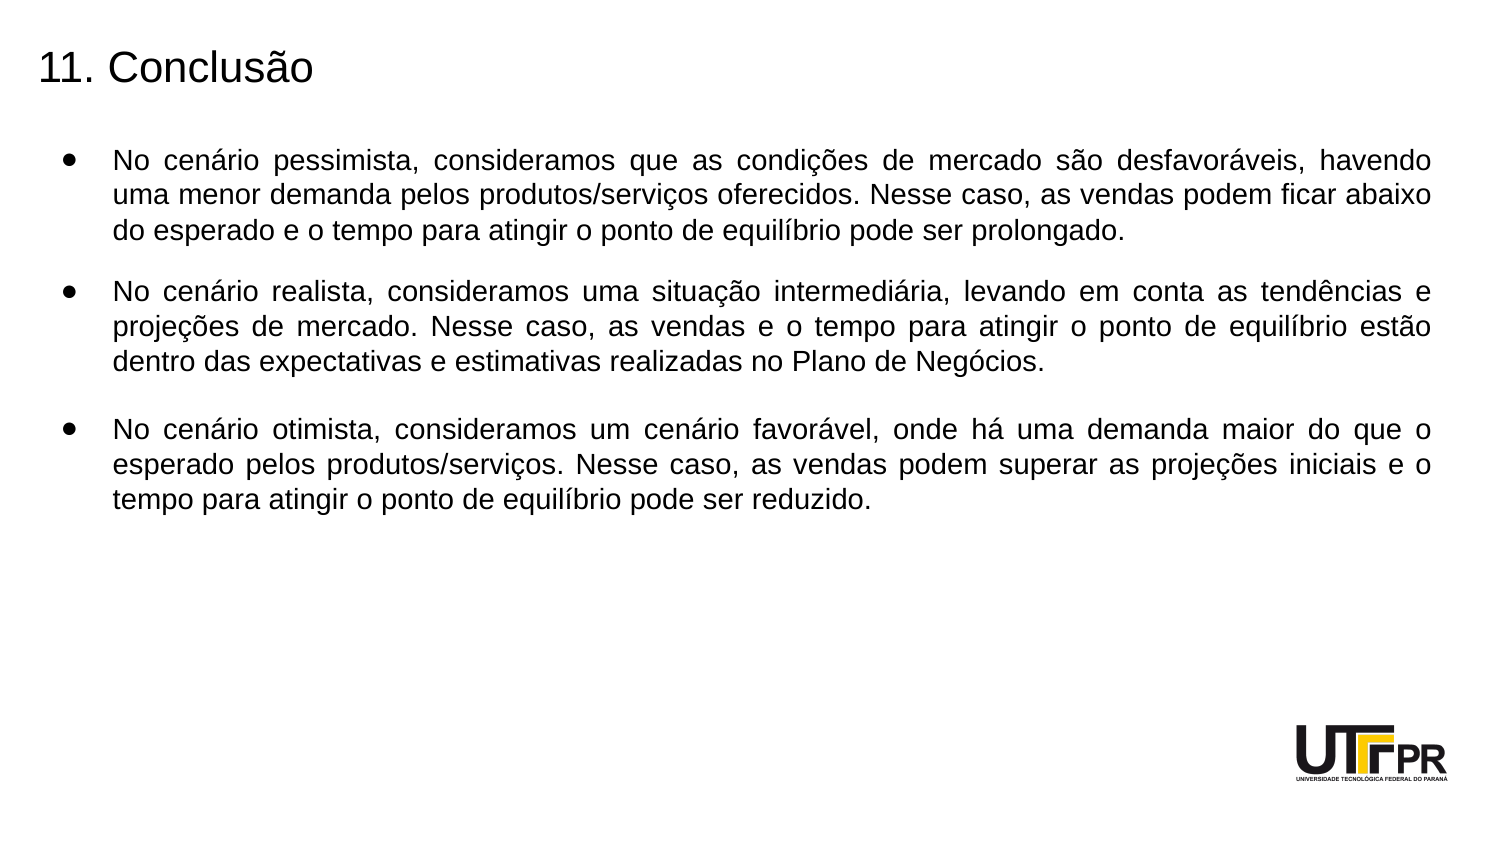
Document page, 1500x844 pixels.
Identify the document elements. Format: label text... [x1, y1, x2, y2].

text_box No cenário pessimista, consideramos que as condições de mercado são desfavoráveis, havendo uma menor demanda pelos produtos/serviços oferecidos. Nesse caso, as vendas podem ficar abaixo do esperado e o tempo para atingir o ponto de equilíbrio pode ser prolongado. [22, 125, 1449, 257]
text_box No cenário otimista, consideramos um cenário favorável, onde há uma demanda maior do que o esperado pelos produtos/serviços. Nesse caso, as vendas podem superar as projeções iniciais e o tempo para atingir o ponto de equilíbrio pode ser reduzido. [22, 395, 1449, 530]
picture [1294, 721, 1450, 784]
text_box No cenário realista, consideramos uma situação intermediária, levando em conta as tendências e projeções de mercado. Nesse caso, as vendas e o tempo para atingir o ponto de equilíbrio estão dentro das expectativas e estimativas realizadas no Plano de Negócios. [22, 257, 1449, 393]
text_box 11. Conclusão [22, 24, 750, 107]
